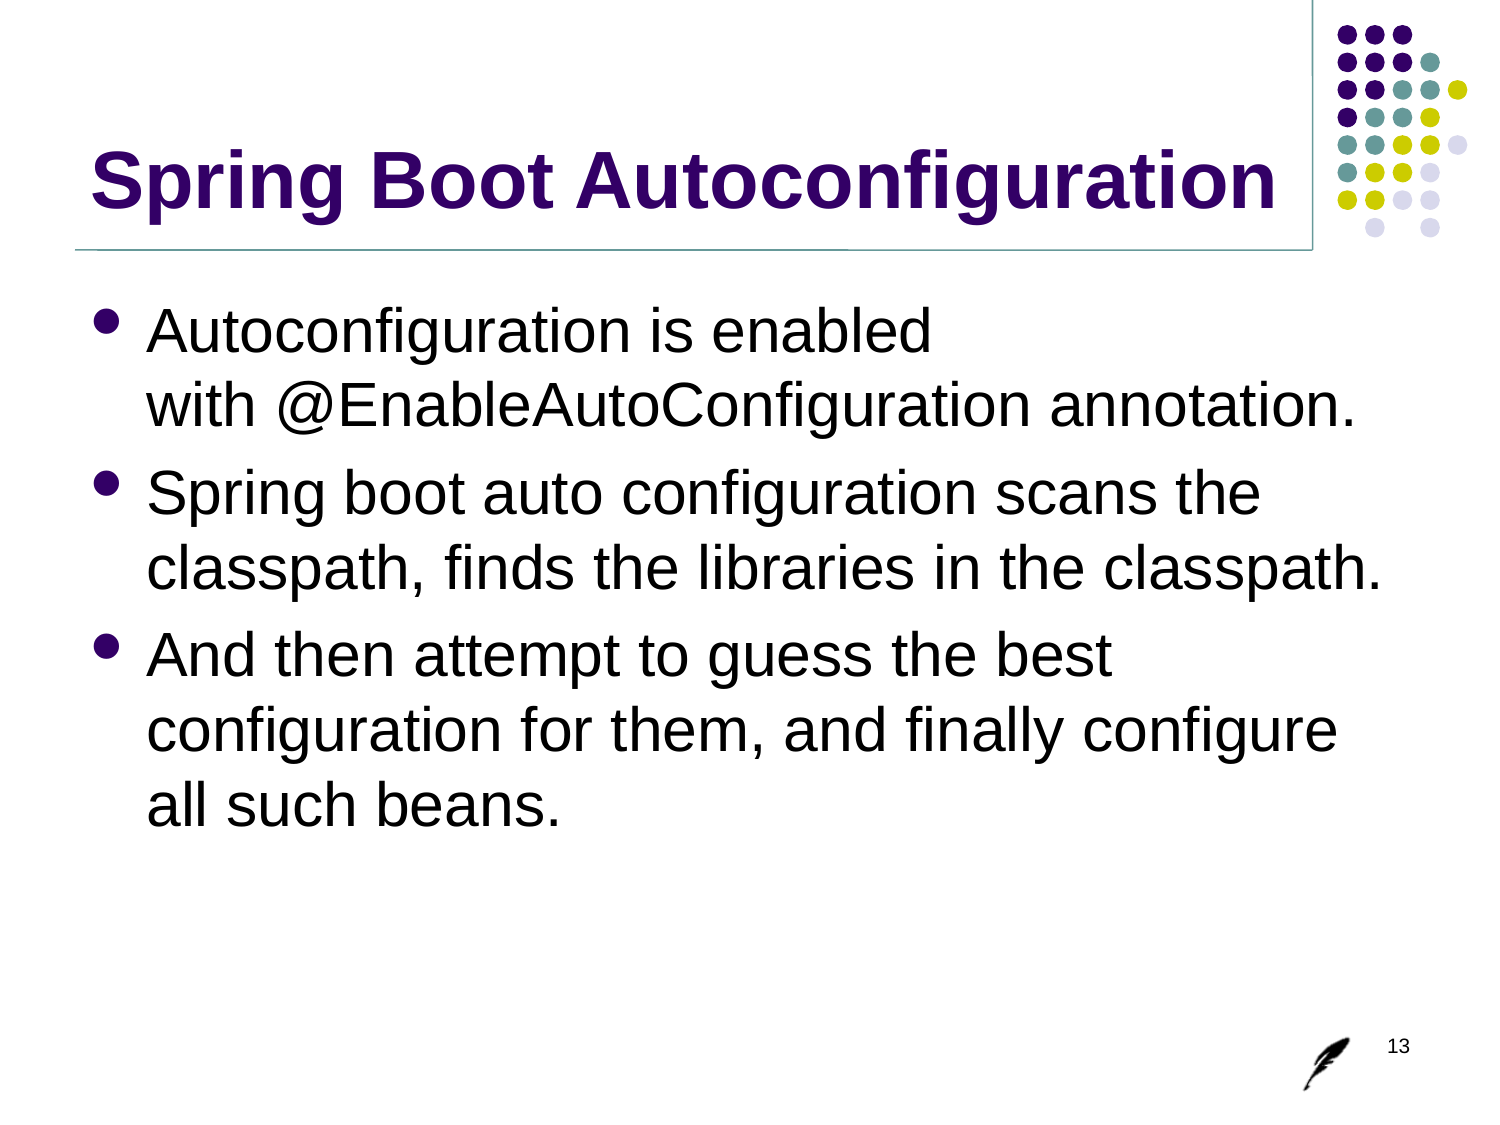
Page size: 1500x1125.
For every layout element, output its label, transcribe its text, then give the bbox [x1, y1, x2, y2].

list Autoconfiguration is enabled with @EnableAutoConfiguration annotation. Spring boot auto configuration scans the classpath, finds the libraries in the classpath. And then attempt to guess the best configuration for them, and finally configure all such beans. [75, 282, 1425, 1006]
slide_number 13 [1074, 1025, 1425, 1100]
title Spring Boot Autoconfiguration [75, 20, 1313, 233]
